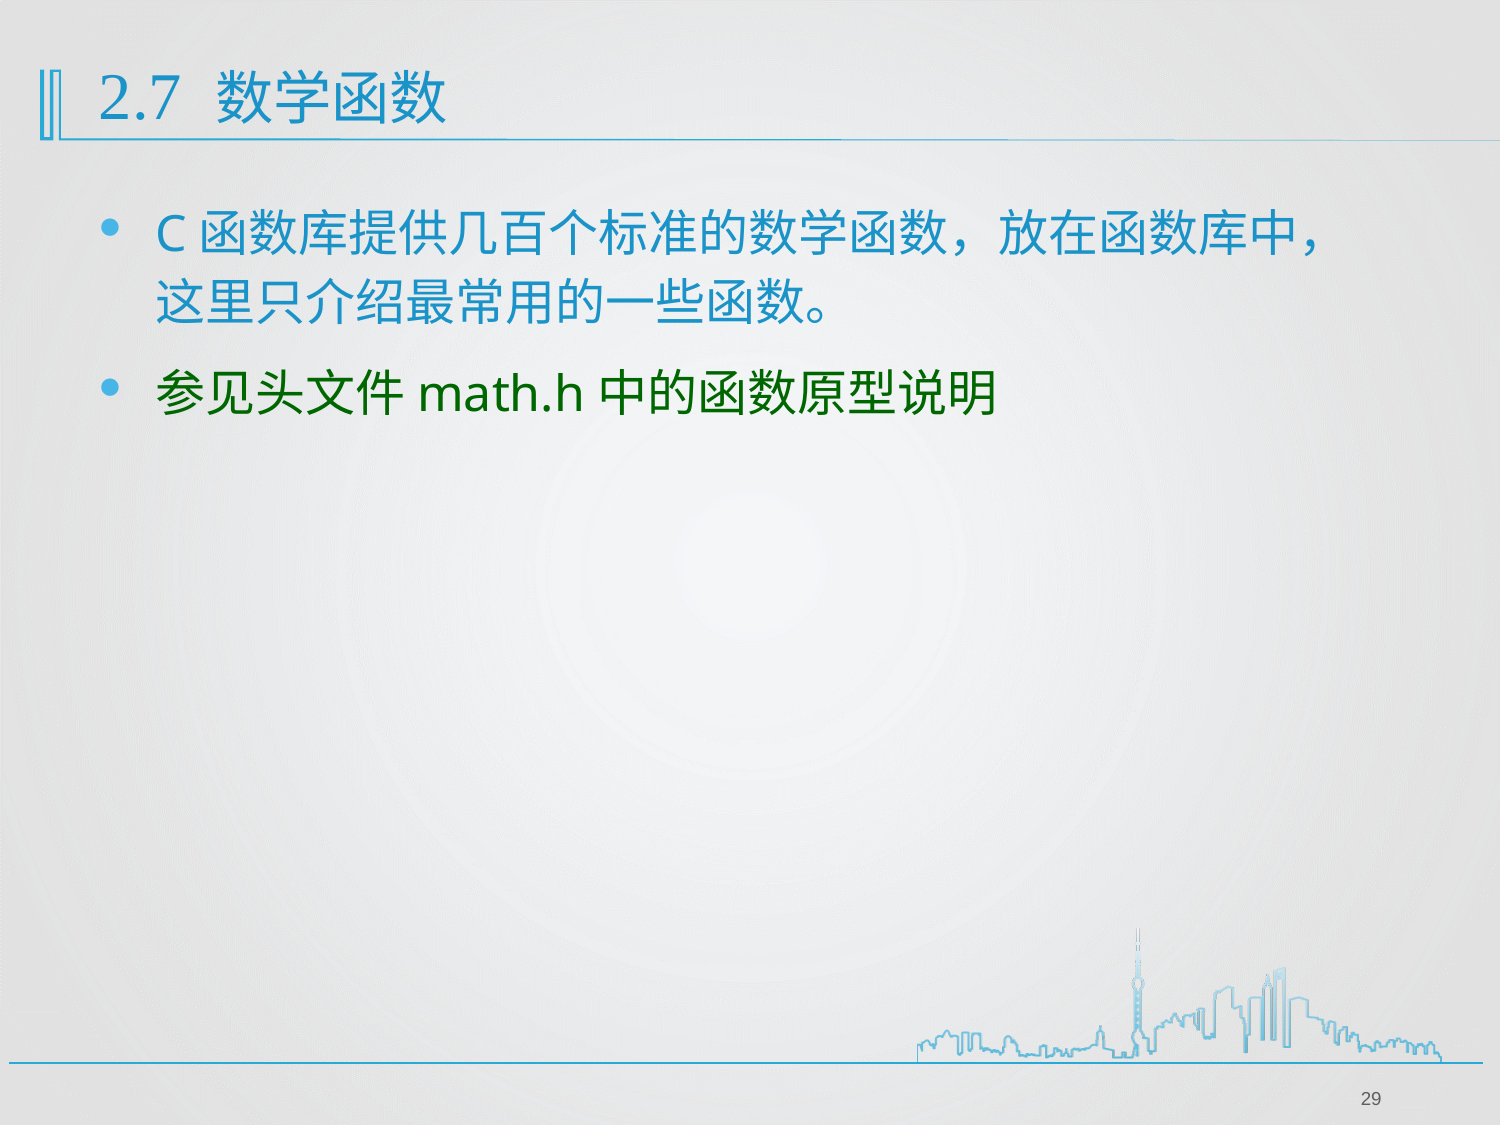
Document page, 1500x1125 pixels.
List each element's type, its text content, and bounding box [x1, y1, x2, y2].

slide_number 29 [1059, 1067, 1397, 1125]
picture [0, 0, 1500, 1125]
list C函数库提供几百个标准的数学函数，放在函数库中，这里只介绍最常用的一些函数。 参见头文件math.h中的函数原型说明 [84, 184, 1397, 861]
text_box 2.7 数学函数 [83, 45, 1225, 141]
